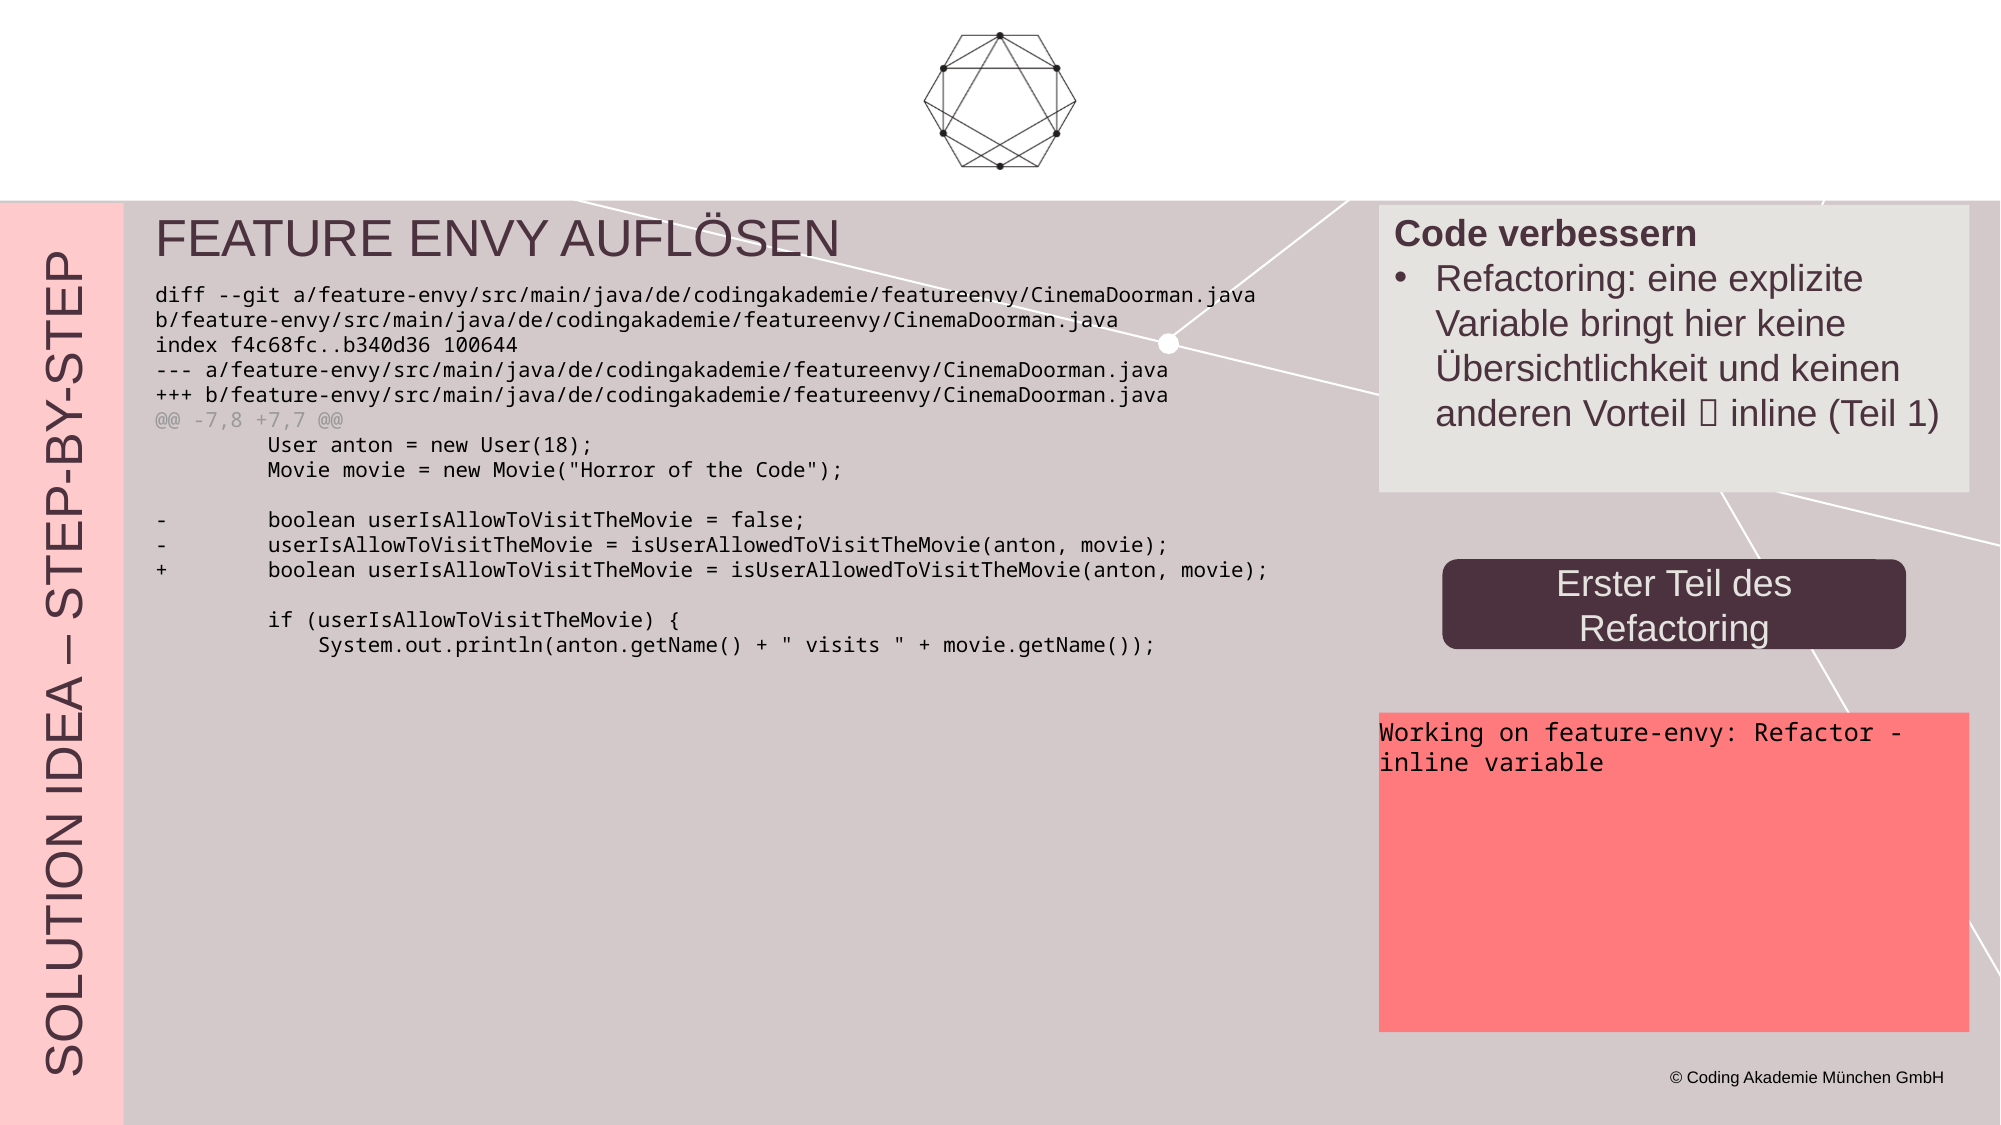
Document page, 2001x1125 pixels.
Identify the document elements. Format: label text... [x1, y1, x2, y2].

title Feature envy auflösen [155, 204, 1379, 268]
text_box Working on feature-envy: Refactor - inline variable [1379, 712, 1970, 1033]
picture [923, 32, 1077, 170]
footer © Coding Akademie München GmbH [1770, 1069, 1945, 1088]
list diff --git a/feature-envy/src/main/java/de/codingakademie/featureenvy/CinemaDoorman.java b/feature-envy/src/main/java/de/codingakademie/featureenvy/CinemaDoorman.java index f4c68fc..b340d36 100644 --- a/feature-envy/src/main/java/de/codingakademie/featureenvy/CinemaDoorman.java +++ b/feature-envy/src/main/java/de/codingakademie/featureenvy/CinemaDoorman.java @@ -7,8 +7,7 @@ User anton = new User(18); Movie movie = new Movie("Horror of the Code"); - boolean userIsAllowToVisitTheMovie = false; - userIsAllowToVisitTheMovie = isUserAllowedToVisitTheMovie(anton, movie); + boolean userIsAllowToVisitTheMovie = isUserAllowedToVisitTheMovie(anton, movie); if (userIsAllowToVisitTheMovie) { System.out.println(anton.getName() + " visits " + movie.getName()); [155, 277, 1770, 1102]
text_box Code verbessern Refactoring: eine explizite Variable bringt hier keine Übersichtlichkeit und keinen anderen Vorteil  inline (Teil 1) [1379, 204, 1970, 493]
text_box Solution Idea – step-by-step [0, 202, 125, 1125]
text_box Erster Teil des Refactoring [1441, 558, 1908, 651]
